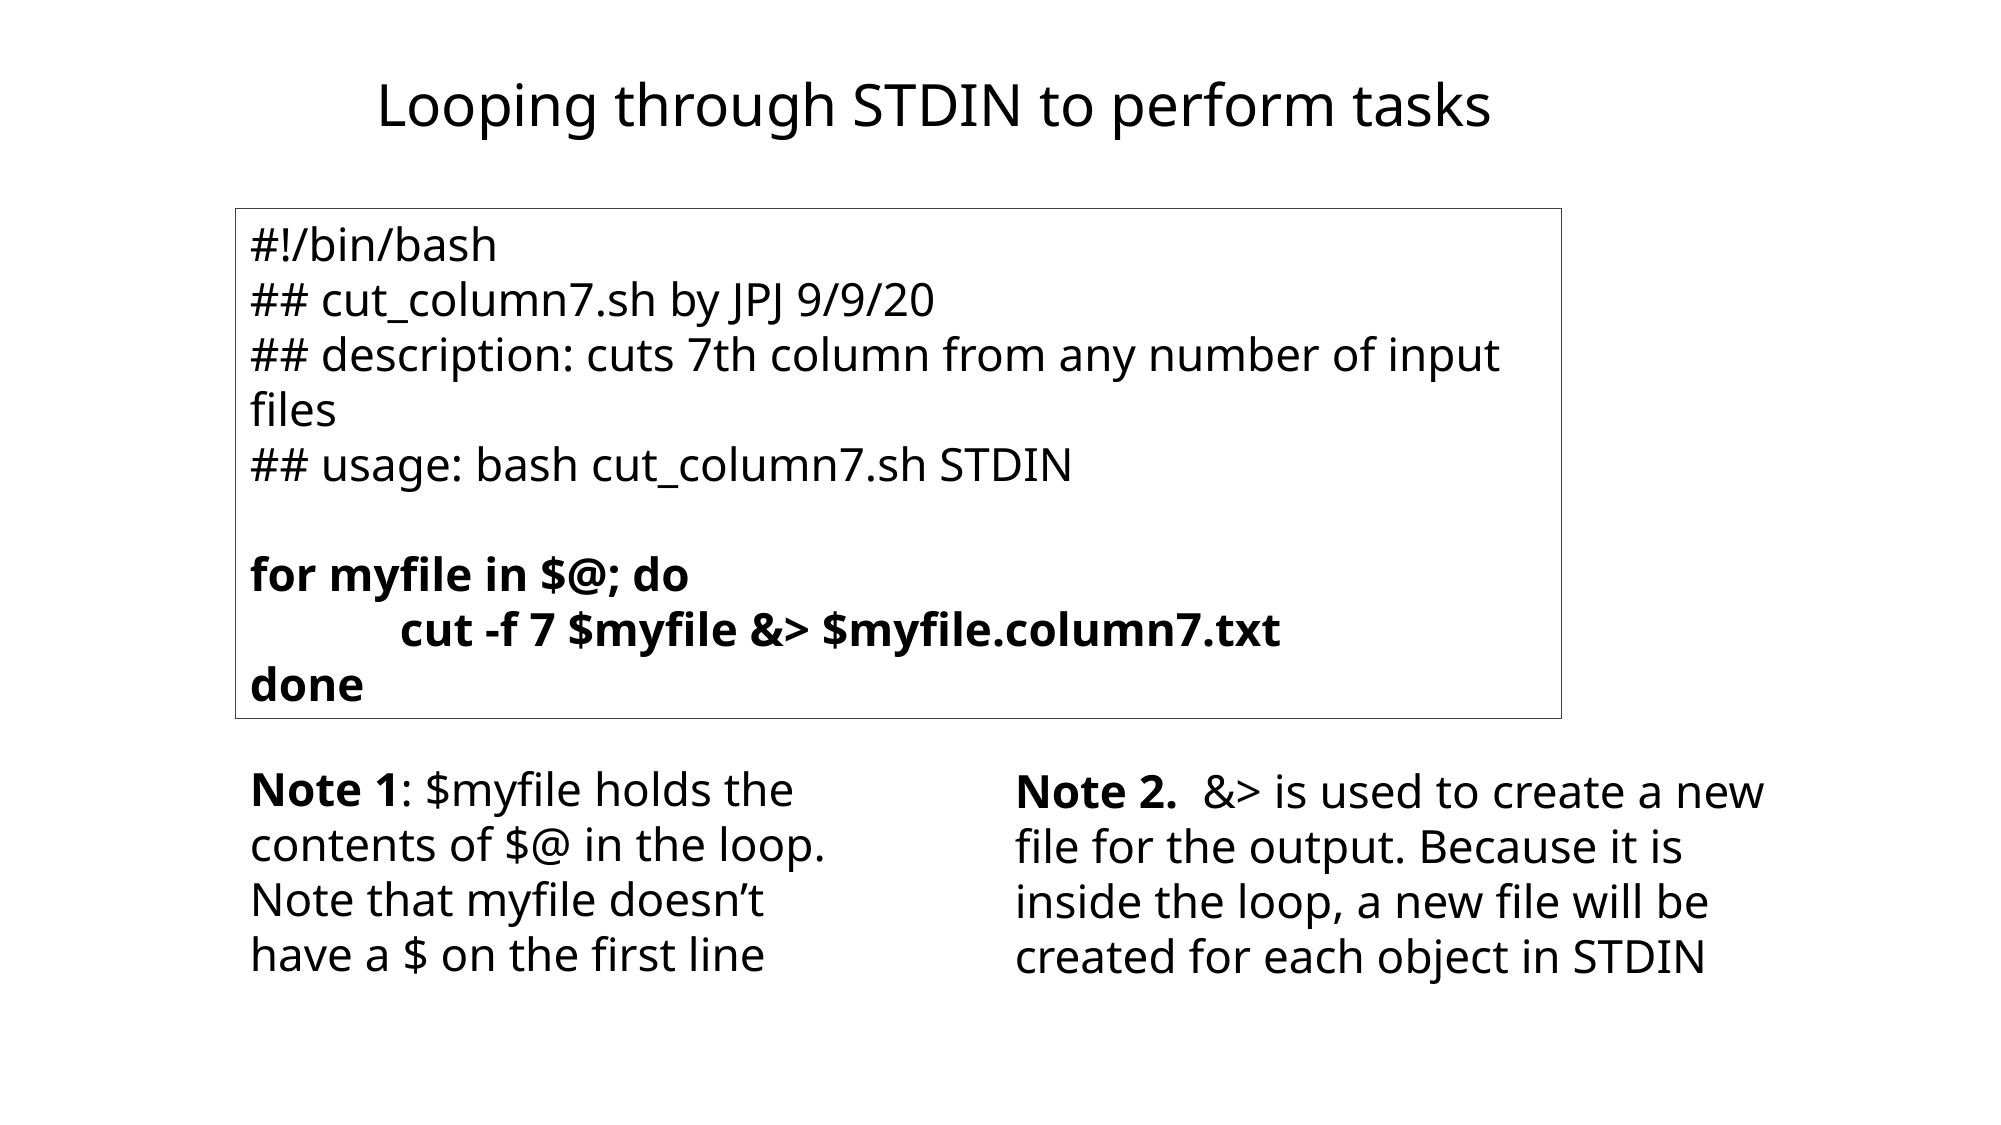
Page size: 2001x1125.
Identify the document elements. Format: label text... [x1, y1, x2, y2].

text_box Looping through STDIN to perform tasks [361, 60, 1717, 146]
text_box Note 1: $myfile holds the contents of $@ in the loop. Note that myfile doesn’t have a $ on the first line [235, 753, 894, 988]
text_box Note 2. &> is used to create a new file for the output. Because it is inside the loop, a new file will be created for each object in STDIN [999, 755, 1835, 990]
text_box #!/bin/bash ## cut_column7.sh by JPJ 9/9/20 ## description: cuts 7th column from any number of input files ## usage: bash cut_column7.sh STDIN for myfile in $@; do cut -f 7 $myfile &> $myfile.column7.txt done [235, 208, 1562, 719]
